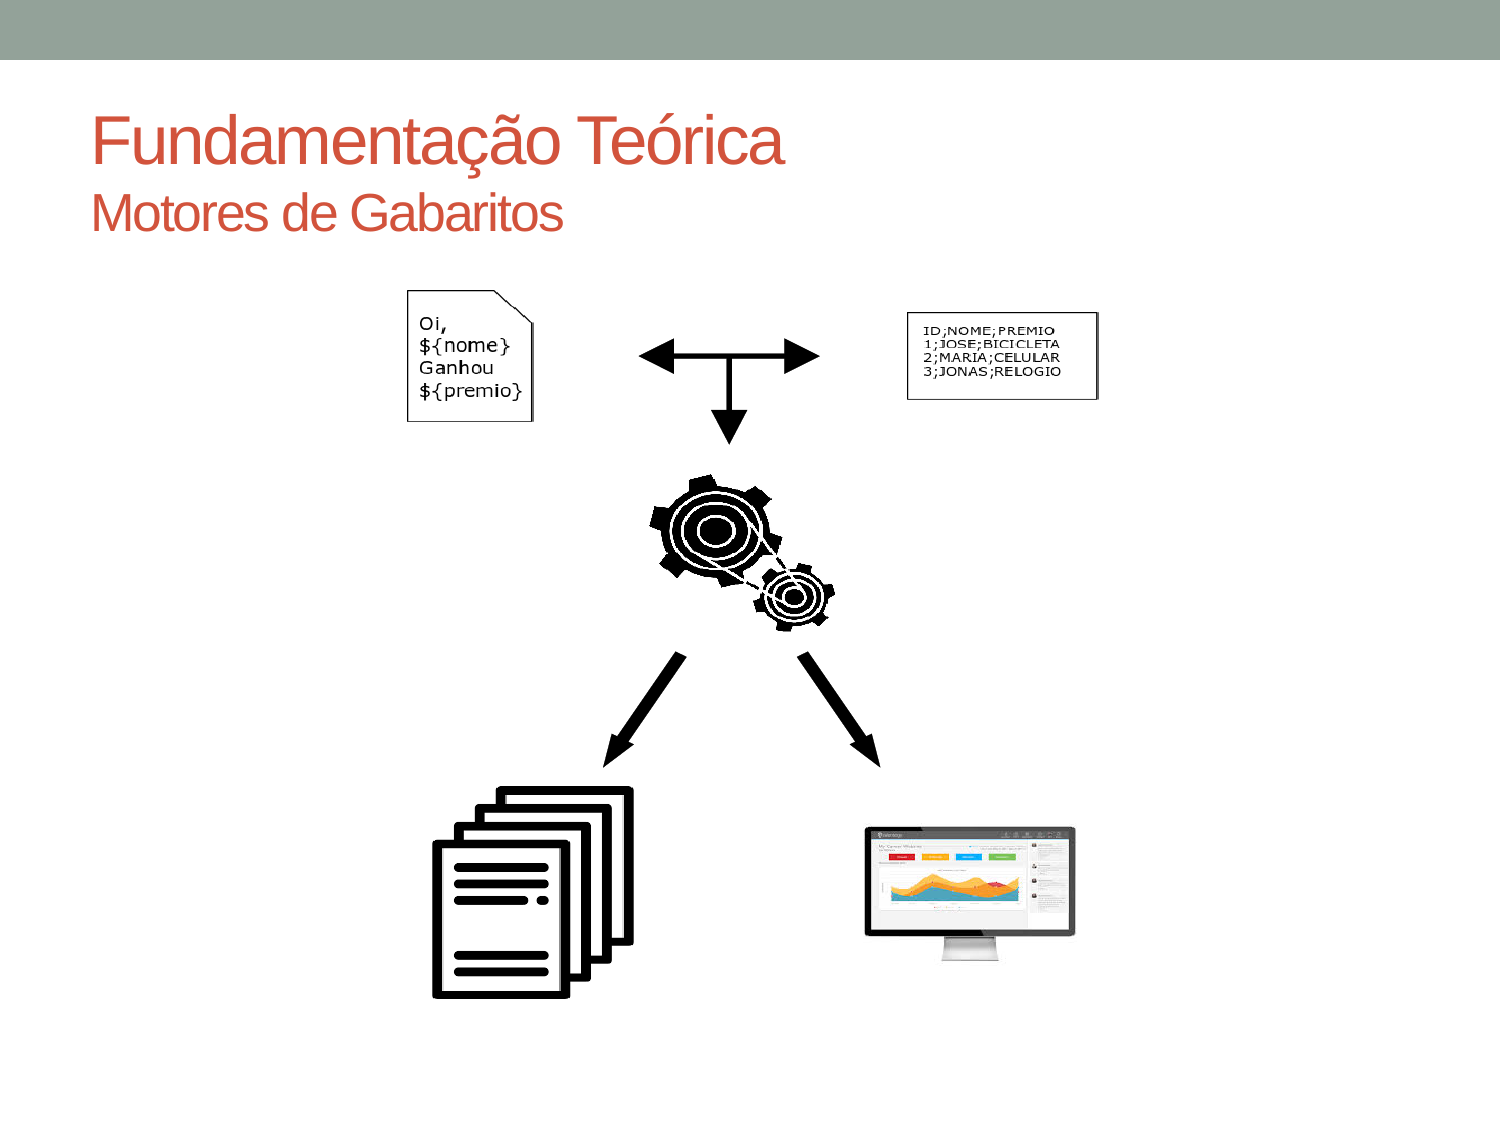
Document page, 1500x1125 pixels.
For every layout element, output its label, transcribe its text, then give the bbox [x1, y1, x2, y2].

title Fundamentação Teórica Motores de Gabaritos [75, 87, 1425, 250]
picture [407, 290, 1117, 1000]
